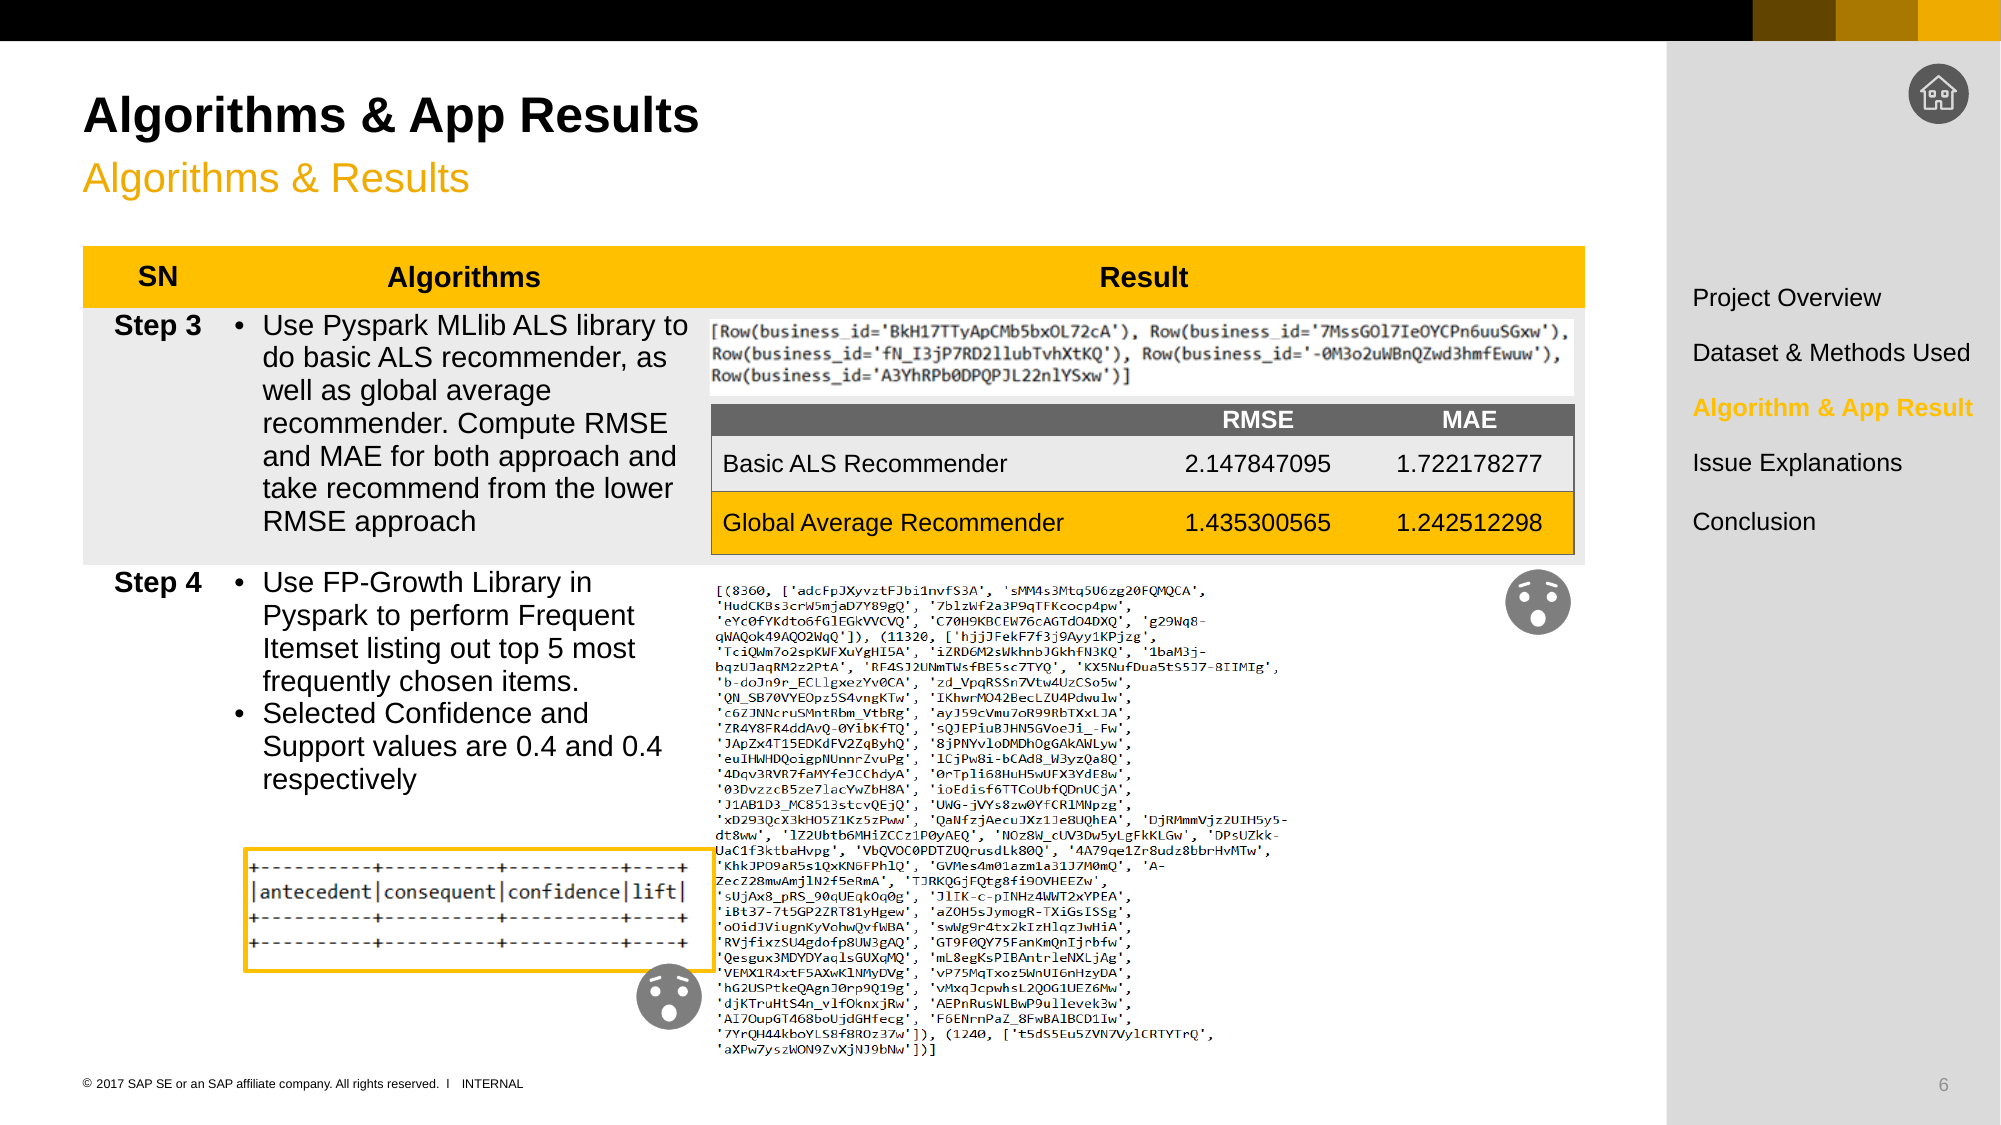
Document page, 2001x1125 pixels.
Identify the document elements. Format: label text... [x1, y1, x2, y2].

table_header Result [695, 246, 1585, 308]
text_box Conclusion [1692, 505, 1976, 536]
table_cell 1.435300565 [1151, 492, 1366, 554]
table_cell Use FP-Growth Library in Pyspark to perform Frequent Itemset listing out top 5 most frequently chosen items. Selected Confidence and Support values are 0.4 and 0.4 respectively [234, 565, 695, 1024]
text_box Algorithm & App Result [1692, 391, 1976, 422]
table_header RMSE [1151, 406, 1366, 434]
table_header [712, 406, 1151, 434]
text_box Dataset & Methods Used [1692, 336, 1976, 367]
table_cell Step 4 [83, 565, 234, 1024]
table_cell 2.147847095 [1151, 436, 1366, 491]
table_cell [695, 308, 1585, 565]
table_cell 1.242512298 [1366, 492, 1573, 554]
table_cell 1.722178277 [1366, 436, 1573, 491]
table_cell Use Pyspark MLlib ALS library to do basic ALS recommender, as well as global average recommender. Compute RMSE and MAE for both approach and take recommend from the lower RMSE approach [234, 308, 695, 565]
table_cell Basic ALS Recommender [712, 436, 1151, 491]
table_cell Step 3 [83, 308, 234, 565]
table_header SN [83, 246, 234, 308]
title Algorithms & App Results [82, 82, 1247, 144]
list Algorithms & Results [82, 150, 1586, 212]
picture [247, 850, 712, 1038]
table_header Algorithms [234, 246, 695, 308]
text_box Project Overview [1692, 281, 1983, 342]
picture [709, 318, 1575, 396]
picture [1496, 561, 1579, 644]
table_cell Global Average Recommender [712, 492, 1151, 554]
picture [716, 583, 1307, 1060]
text_box Issue Explanations [1692, 446, 1976, 477]
table_header MAE [1366, 406, 1573, 434]
table_cell [695, 565, 1585, 1024]
